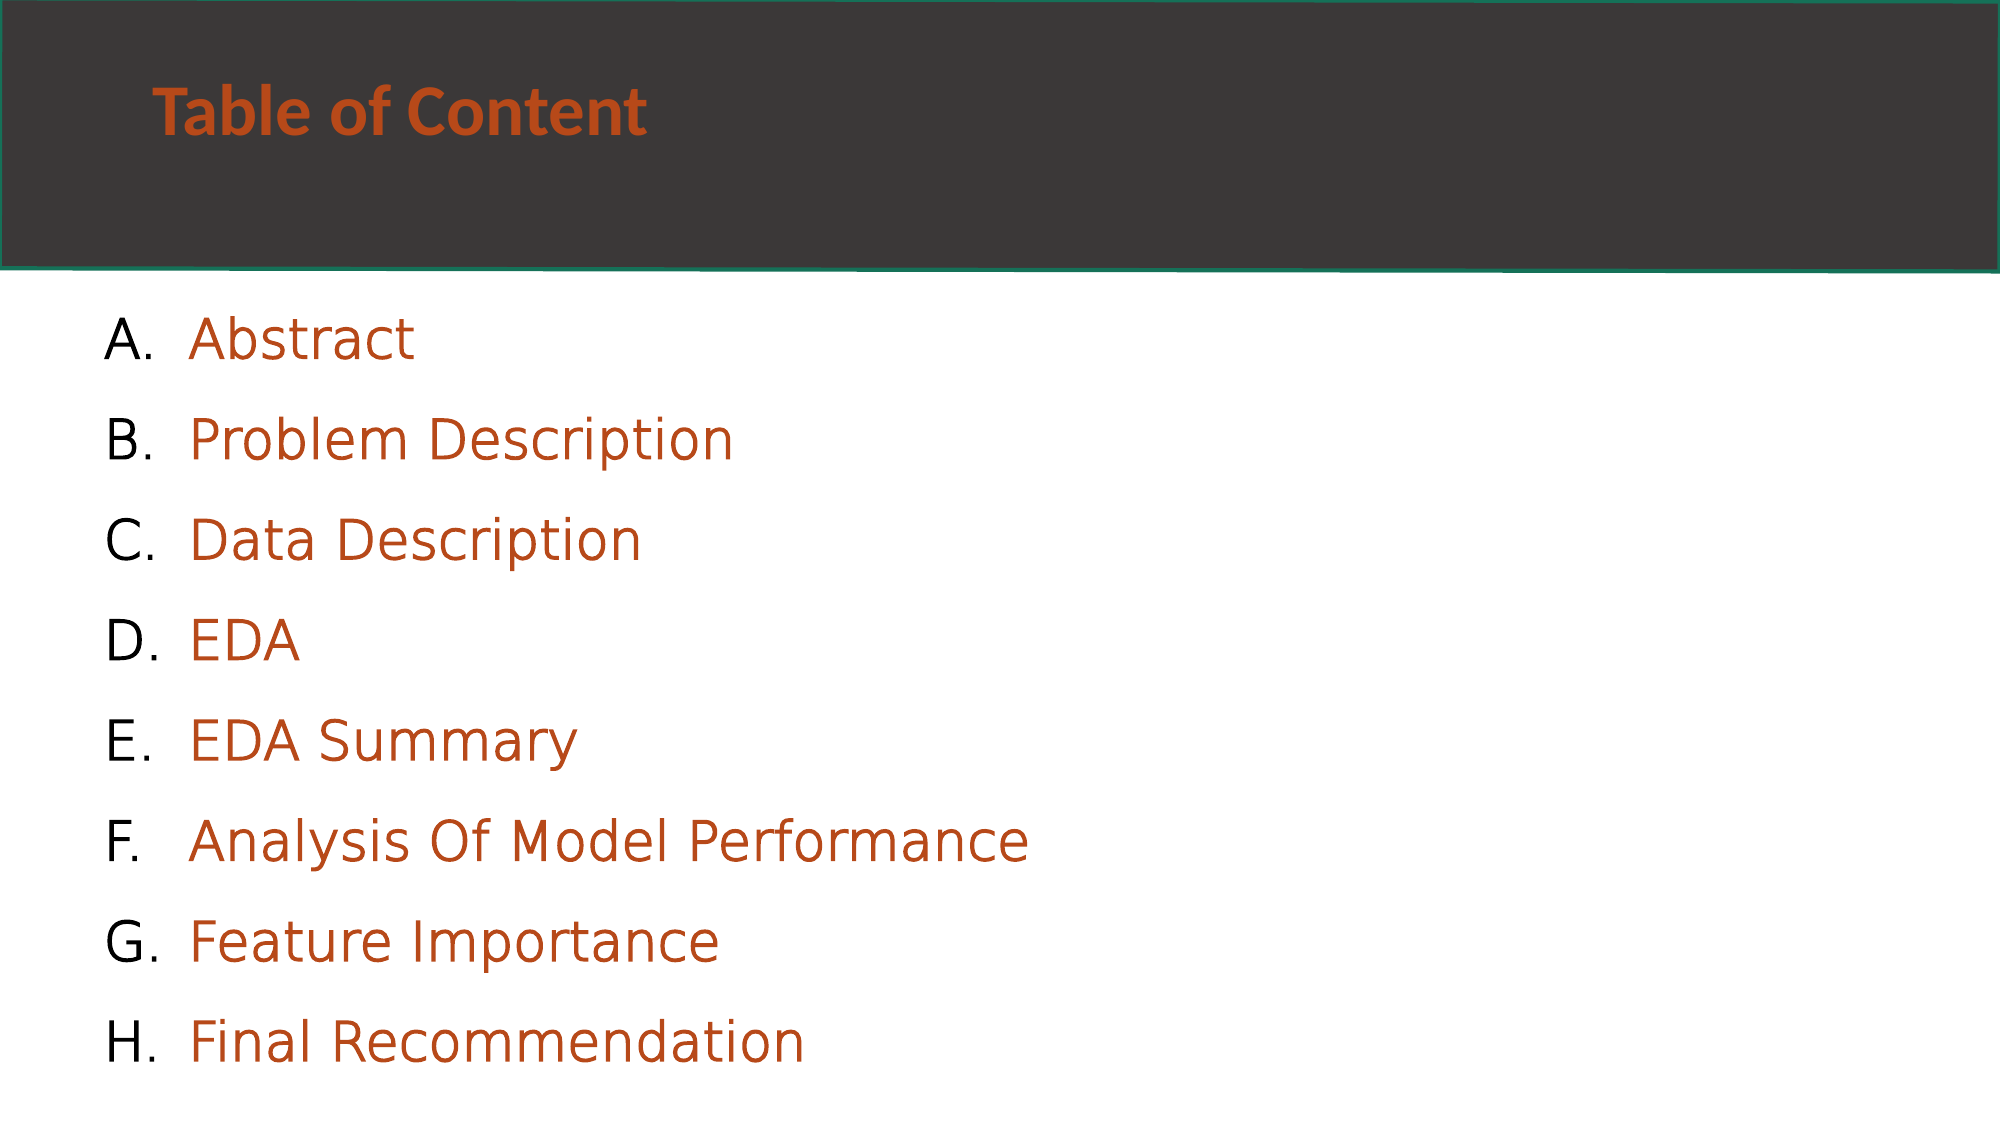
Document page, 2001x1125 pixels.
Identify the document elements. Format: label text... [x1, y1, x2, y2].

text_box [125, 297, 1850, 464]
text_box [0, 0, 2000, 274]
text_box Abstract Problem Description Data Description EDA EDA Summary Analysis Of Model Performance Feature Importance Final Recommendation [30, 464, 1965, 1125]
text_box Table of Content [137, 7, 1863, 225]
